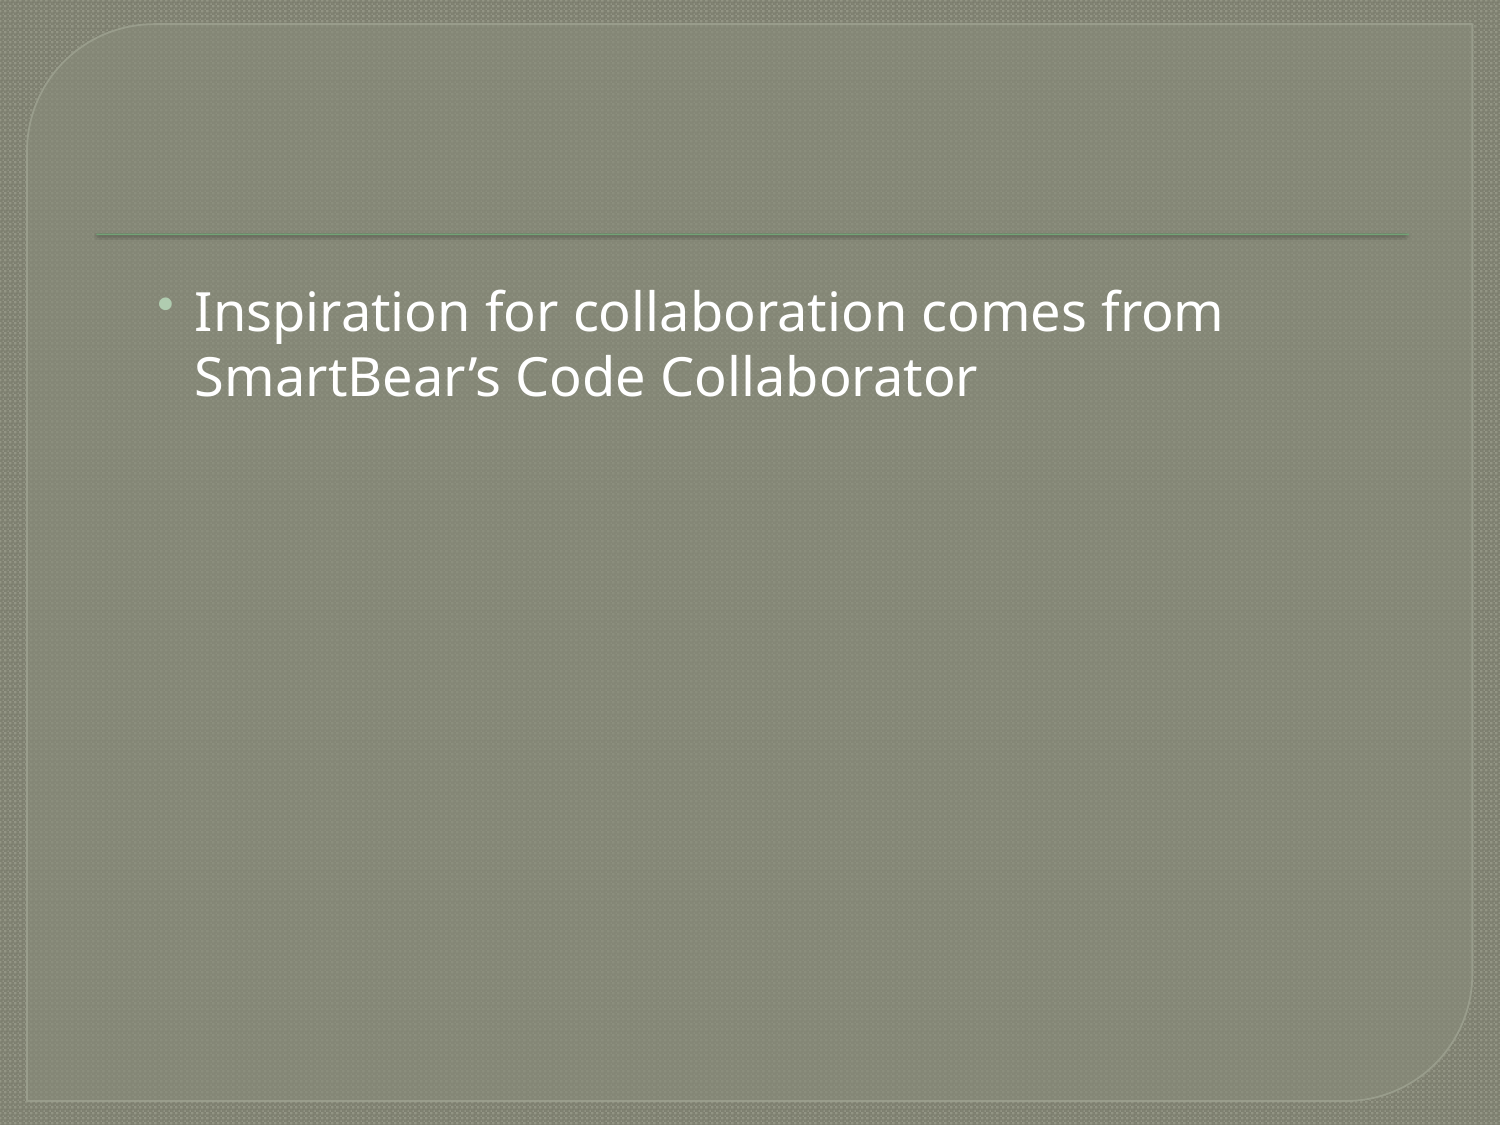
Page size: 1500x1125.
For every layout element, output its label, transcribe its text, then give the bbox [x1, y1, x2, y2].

list Inspiration for collaboration comes from SmartBear’s Code Collaborator [75, 270, 1425, 1013]
